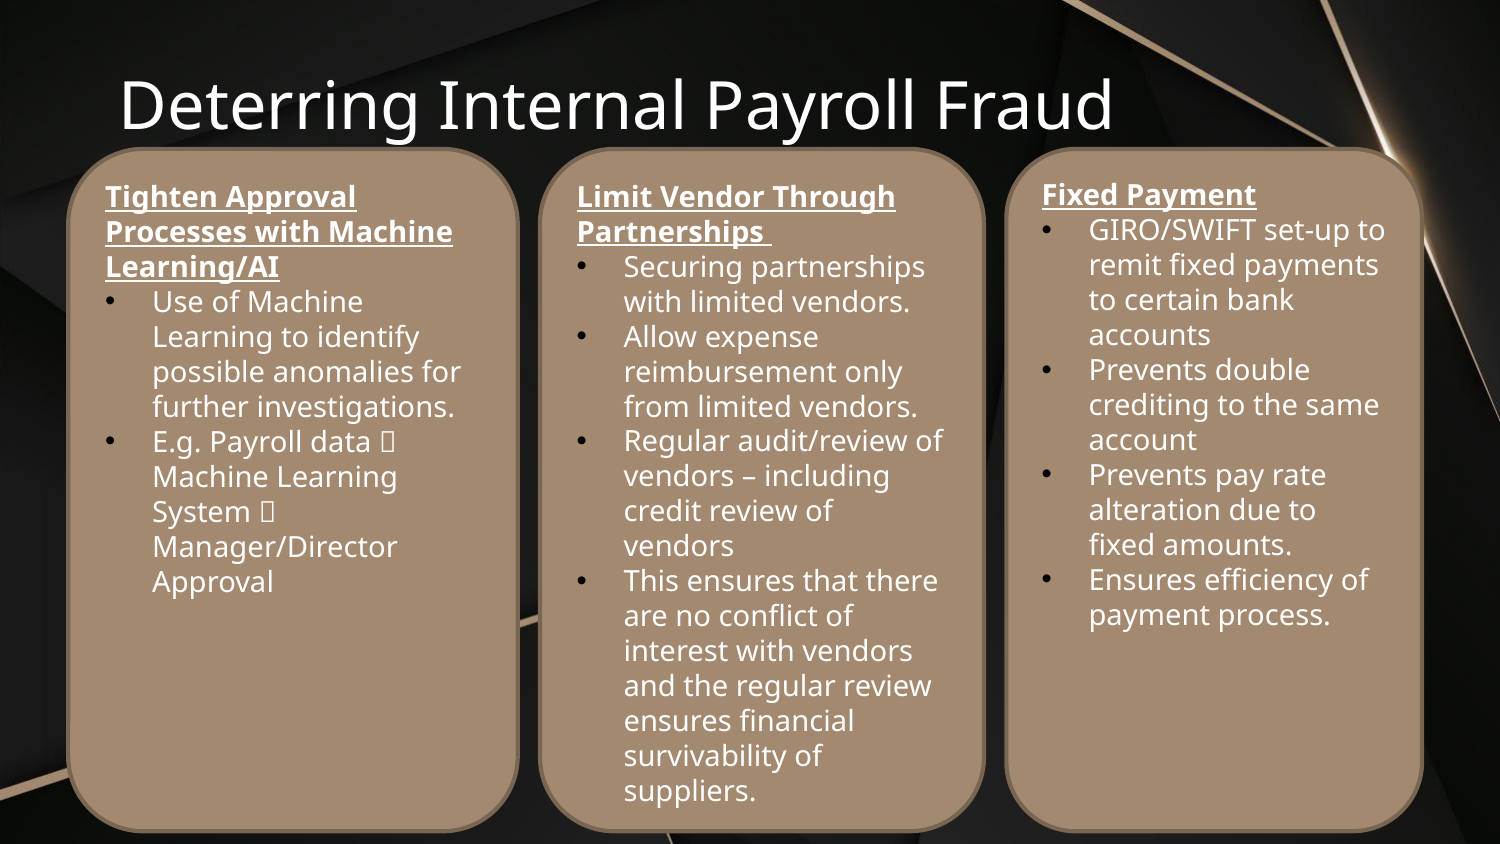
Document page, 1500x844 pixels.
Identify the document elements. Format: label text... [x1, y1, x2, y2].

text_box Fixed Payment GIRO/SWIFT set-up to remit fixed payments to certain bank accounts Prevents double crediting to the same account Prevents pay rate alteration due to fixed amounts. Ensures efficiency of payment process. [1004, 146, 1425, 834]
title Deterring Internal Payroll Fraud [103, 38, 1397, 159]
text_box Limit Vendor Through Partnerships Securing partnerships with limited vendors. Allow expense reimbursement only from limited vendors. Regular audit/review of vendors – including credit review of vendors This ensures that there are no conflict of interest with vendors and the regular review ensures financial survivability of suppliers. [537, 146, 987, 834]
text_box Tighten Approval Processes with Machine Learning/AI Use of Machine Learning to identify possible anomalies for further investigations. E.g. Payroll data  Machine Learning System  Manager/Director Approval [66, 146, 520, 834]
picture [0, 0, 1500, 844]
